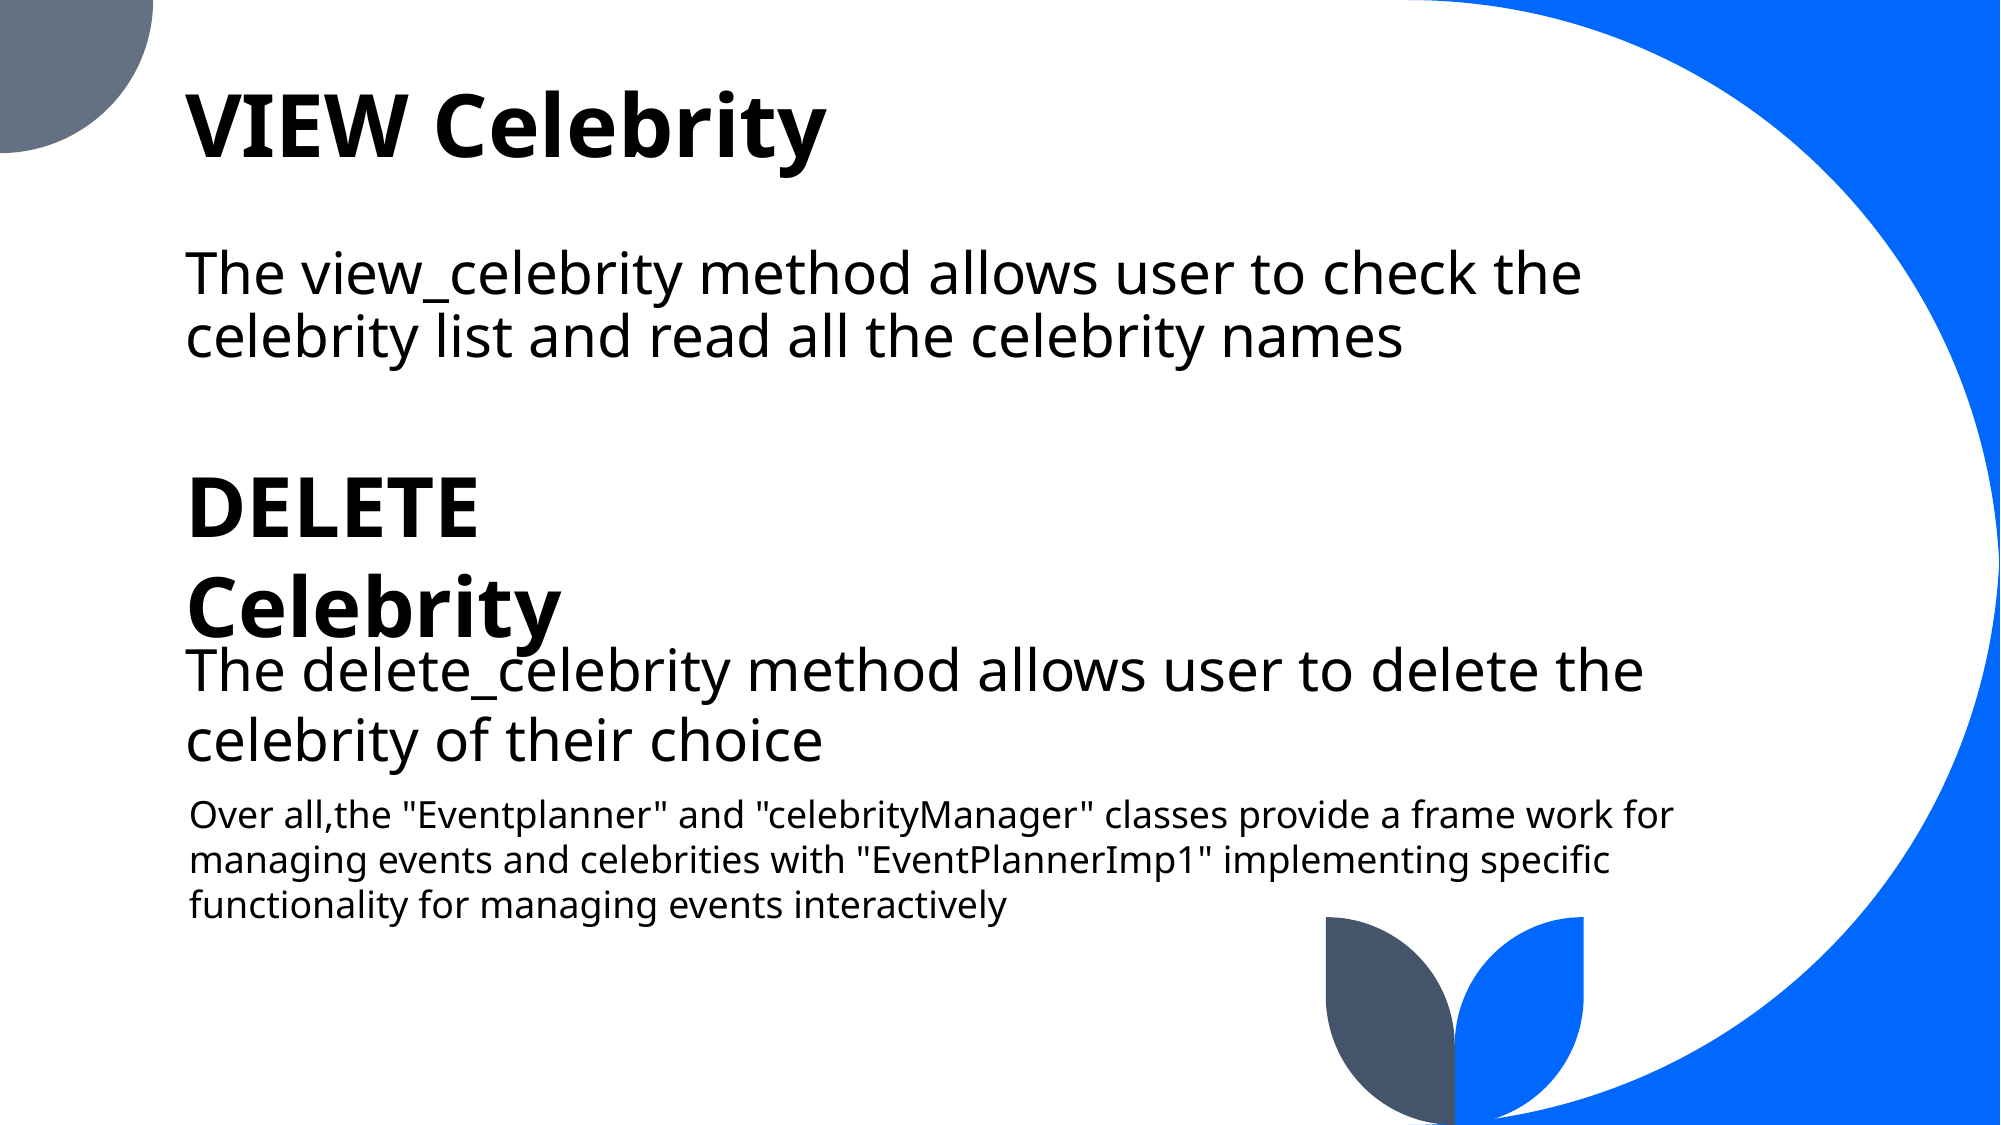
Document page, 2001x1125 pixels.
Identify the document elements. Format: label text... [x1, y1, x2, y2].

text_box The delete_celebrity method allows user to delete the celebrity of their choice [170, 625, 1695, 781]
title VIEW Celebrity [170, 0, 1775, 236]
text_box DELETE Celebrity [170, 446, 883, 625]
text_box Over all,the "Eventplanner" and "celebrityManager" classes provide a frame work for managing events and celebrities with "EventPlannerImp1" implementing specific functionality for managing events interactively [173, 783, 1695, 934]
list The view_celebrity method allows user to check the celebrity list and read all the celebrity names [170, 236, 1775, 465]
